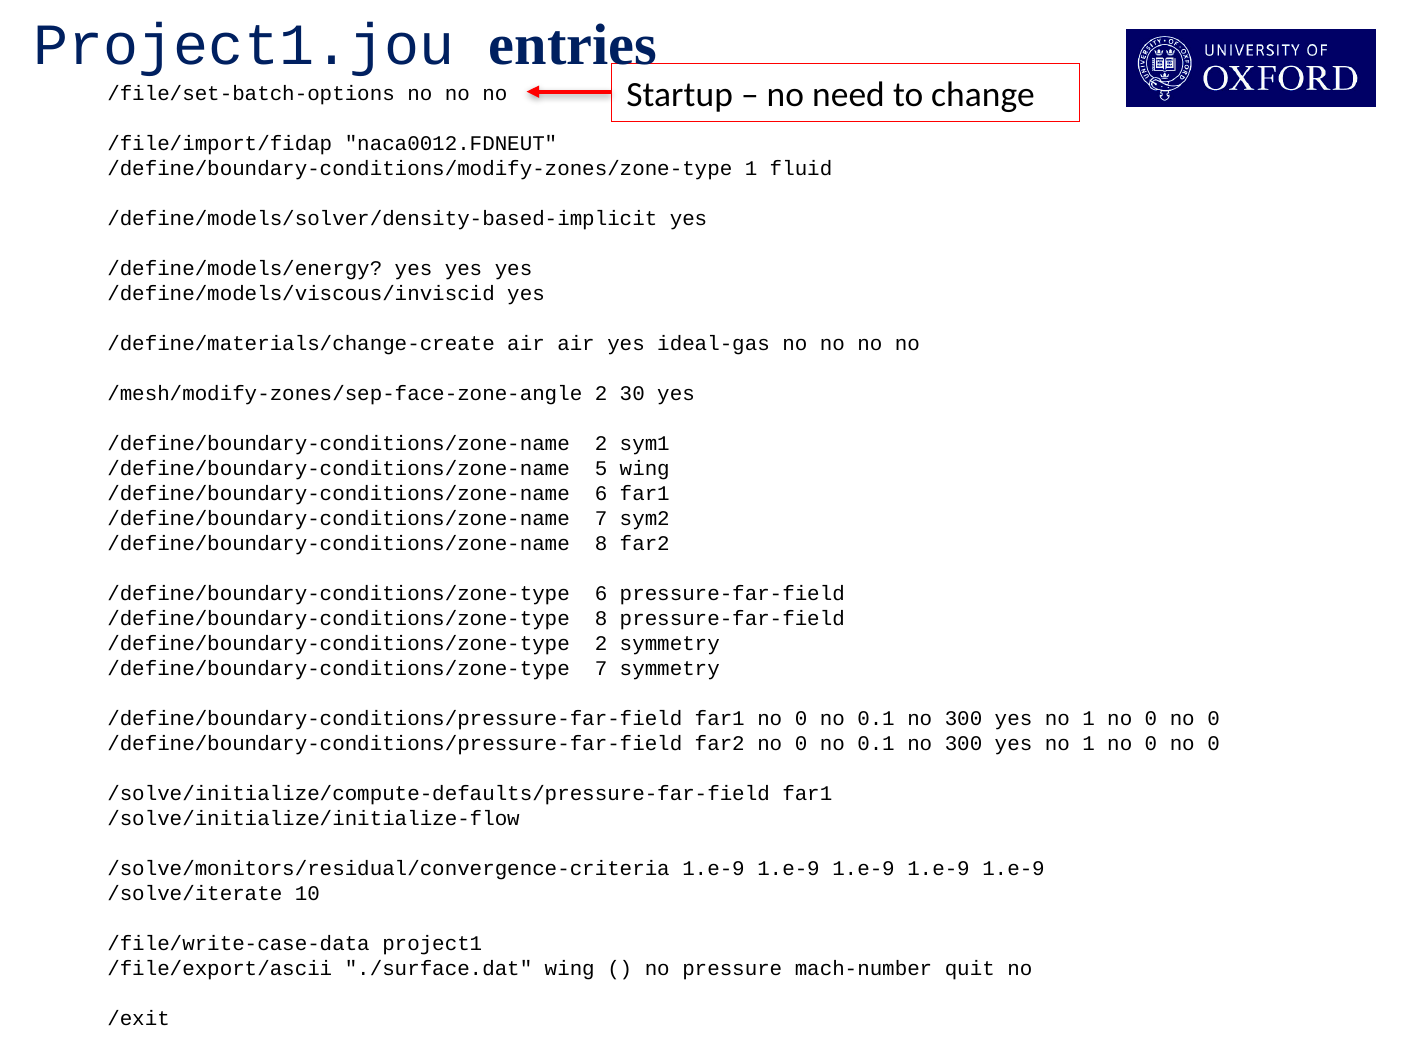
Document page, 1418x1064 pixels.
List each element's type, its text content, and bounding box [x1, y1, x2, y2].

text_box Startup – no need to change [611, 63, 1080, 122]
picture [1126, 29, 1376, 107]
text_box /file/set-batch-options no no no /file/import/fidap "naca0012.FDNEUT" /define/boundary-conditions/modify-zones/zone-type 1 fluid /define/models/solver/density-based-implicit yes /define/models/energy? yes yes yes /define/models/viscous/inviscid yes /define/materials/change-create air air yes ideal-gas no no no no /mesh/modify-zones/sep-face-zone-angle 2 30 yes /define/boundary-conditions/zone-name 2 sym1 /define/boundary-conditions/zone-name 5 wing /define/boundary-conditions/zone-name 6 far1 /define/boundary-conditions/zone-name 7 sym2 /define/boundary-conditions/zone-name 8 far2 /define/boundary-conditions/zone-type 6 pressure-far-field /define/boundary-conditions/zone-type 8 pressure-far-field /define/boundary-conditions/zone-type 2 symmetry /define/boundary-conditions/zone-type 7 symmetry /define/boundary-conditions/pressure-far-field far1 no 0 no 0.1 no 300 yes no 1 no 0 no 0 /define/boundary-conditions/pressure-far-field far2 no 0 no 0.1 no 300 yes no 1 no 0 no 0 /solve/initialize/compute-defaults/pressure-far-field far1 /solve/initialize/initialize-flow /solve/monitors/residual/convergence-criteria 1.e-9 1.e-9 1.e-9 1.e-9 1.e-9 /solve/iterate 10 /file/write-case-data project1 /file/export/ascii "./surface.dat" wing () no pressure mach-number quit no /exit [92, 72, 1235, 1062]
text_box Project1.jou entries [19, 0, 673, 84]
